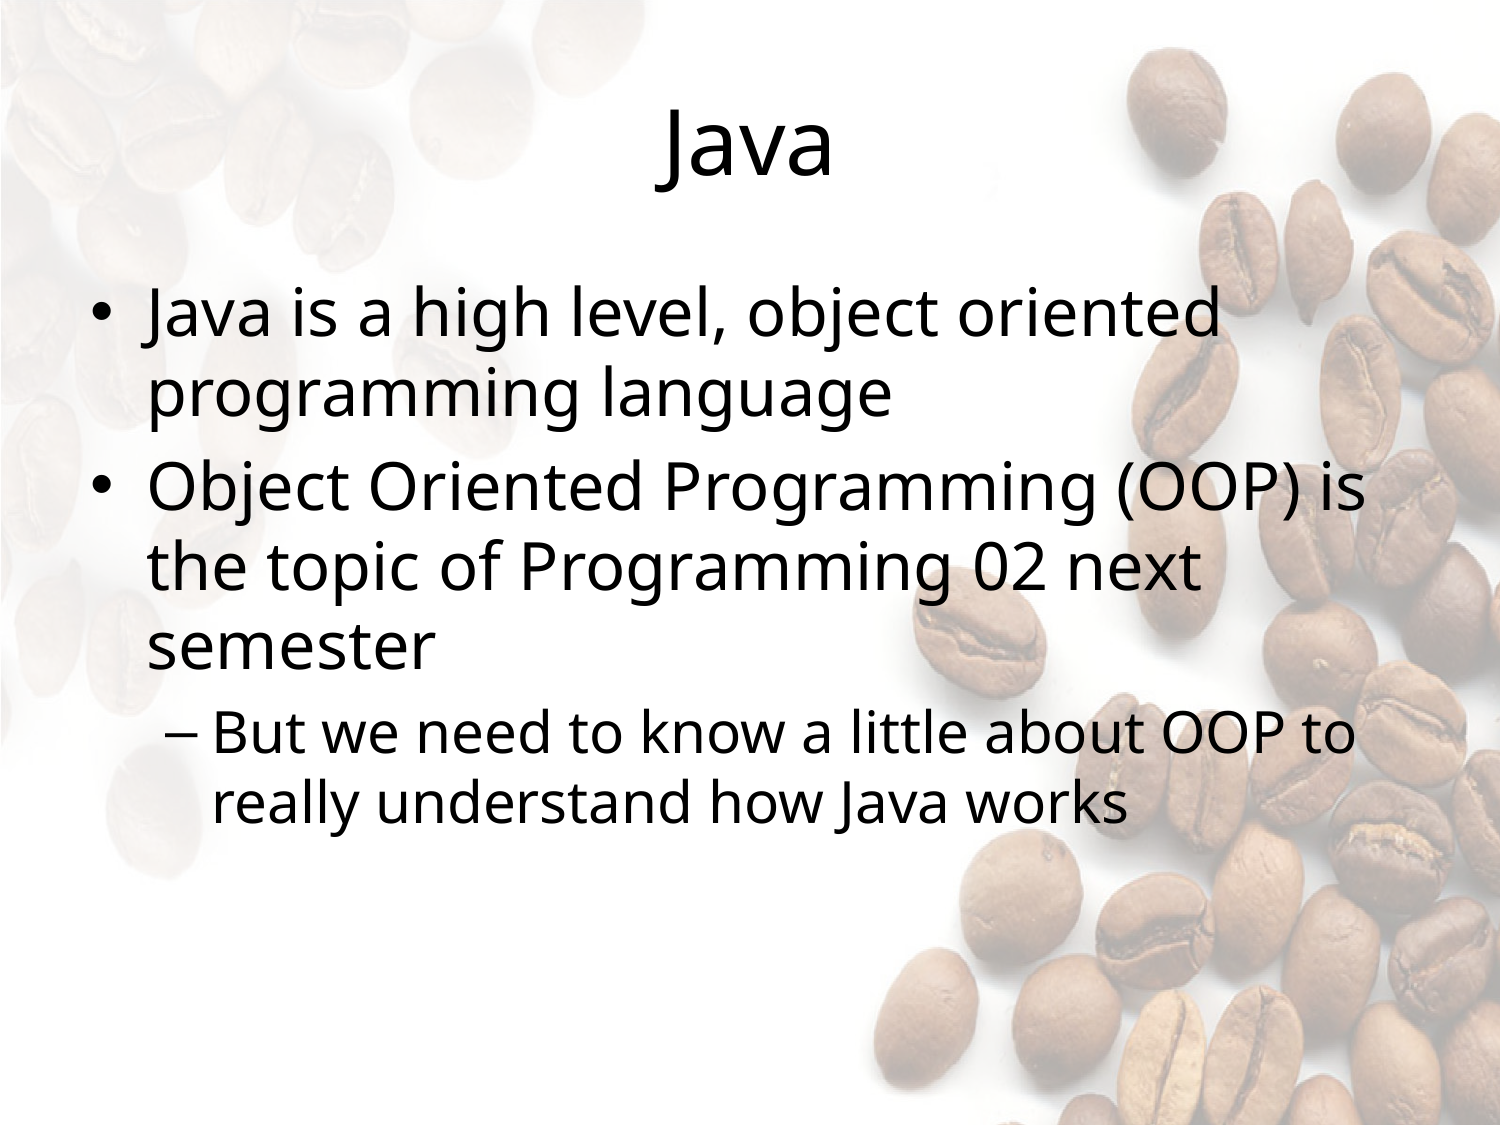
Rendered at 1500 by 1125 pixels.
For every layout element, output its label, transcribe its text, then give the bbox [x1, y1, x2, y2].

list Java is a high level, object oriented programming language Object Oriented Programming (OOP) is the topic of Programming 02 next semester But we need to know a little about OOP to really understand how Java works [75, 262, 1425, 1005]
title Java [75, 45, 1425, 233]
